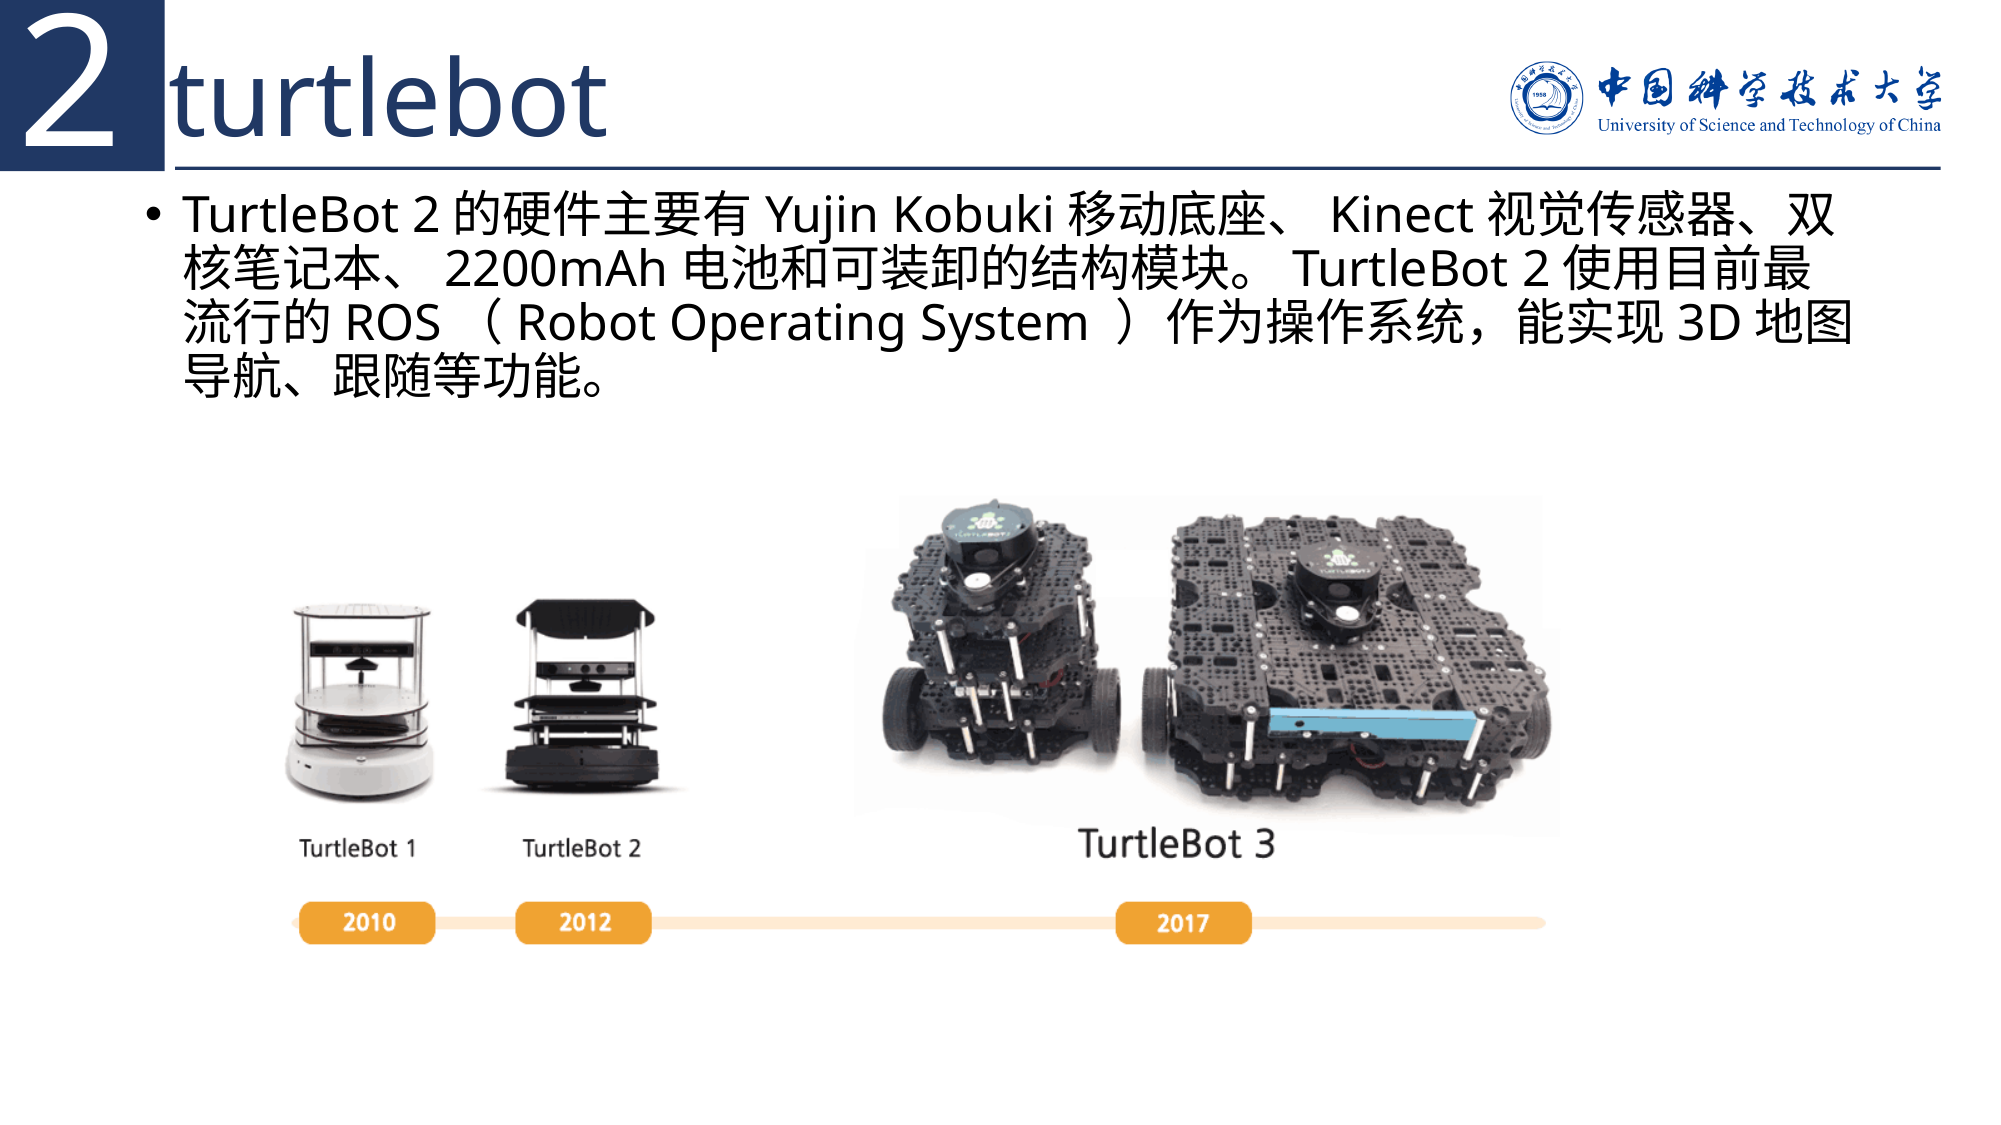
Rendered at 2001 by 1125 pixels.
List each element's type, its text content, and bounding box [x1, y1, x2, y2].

title turtlebot [211, 17, 1760, 181]
picture [1760, 41, 1967, 155]
text_box 2 [9, 0, 211, 195]
picture [267, 481, 1571, 982]
list TurtleBot 2的硬件主要有Yujin Kobuki移动底座、Kinect视觉传感器、双核笔记本、2200mAh电池和可装卸的结构模块。TurtleBot 2使用目前最流行的ROS（Robot Operating System ）作为操作系统，能实现3D地图导航、跟随等功能。 [136, 181, 1863, 1125]
